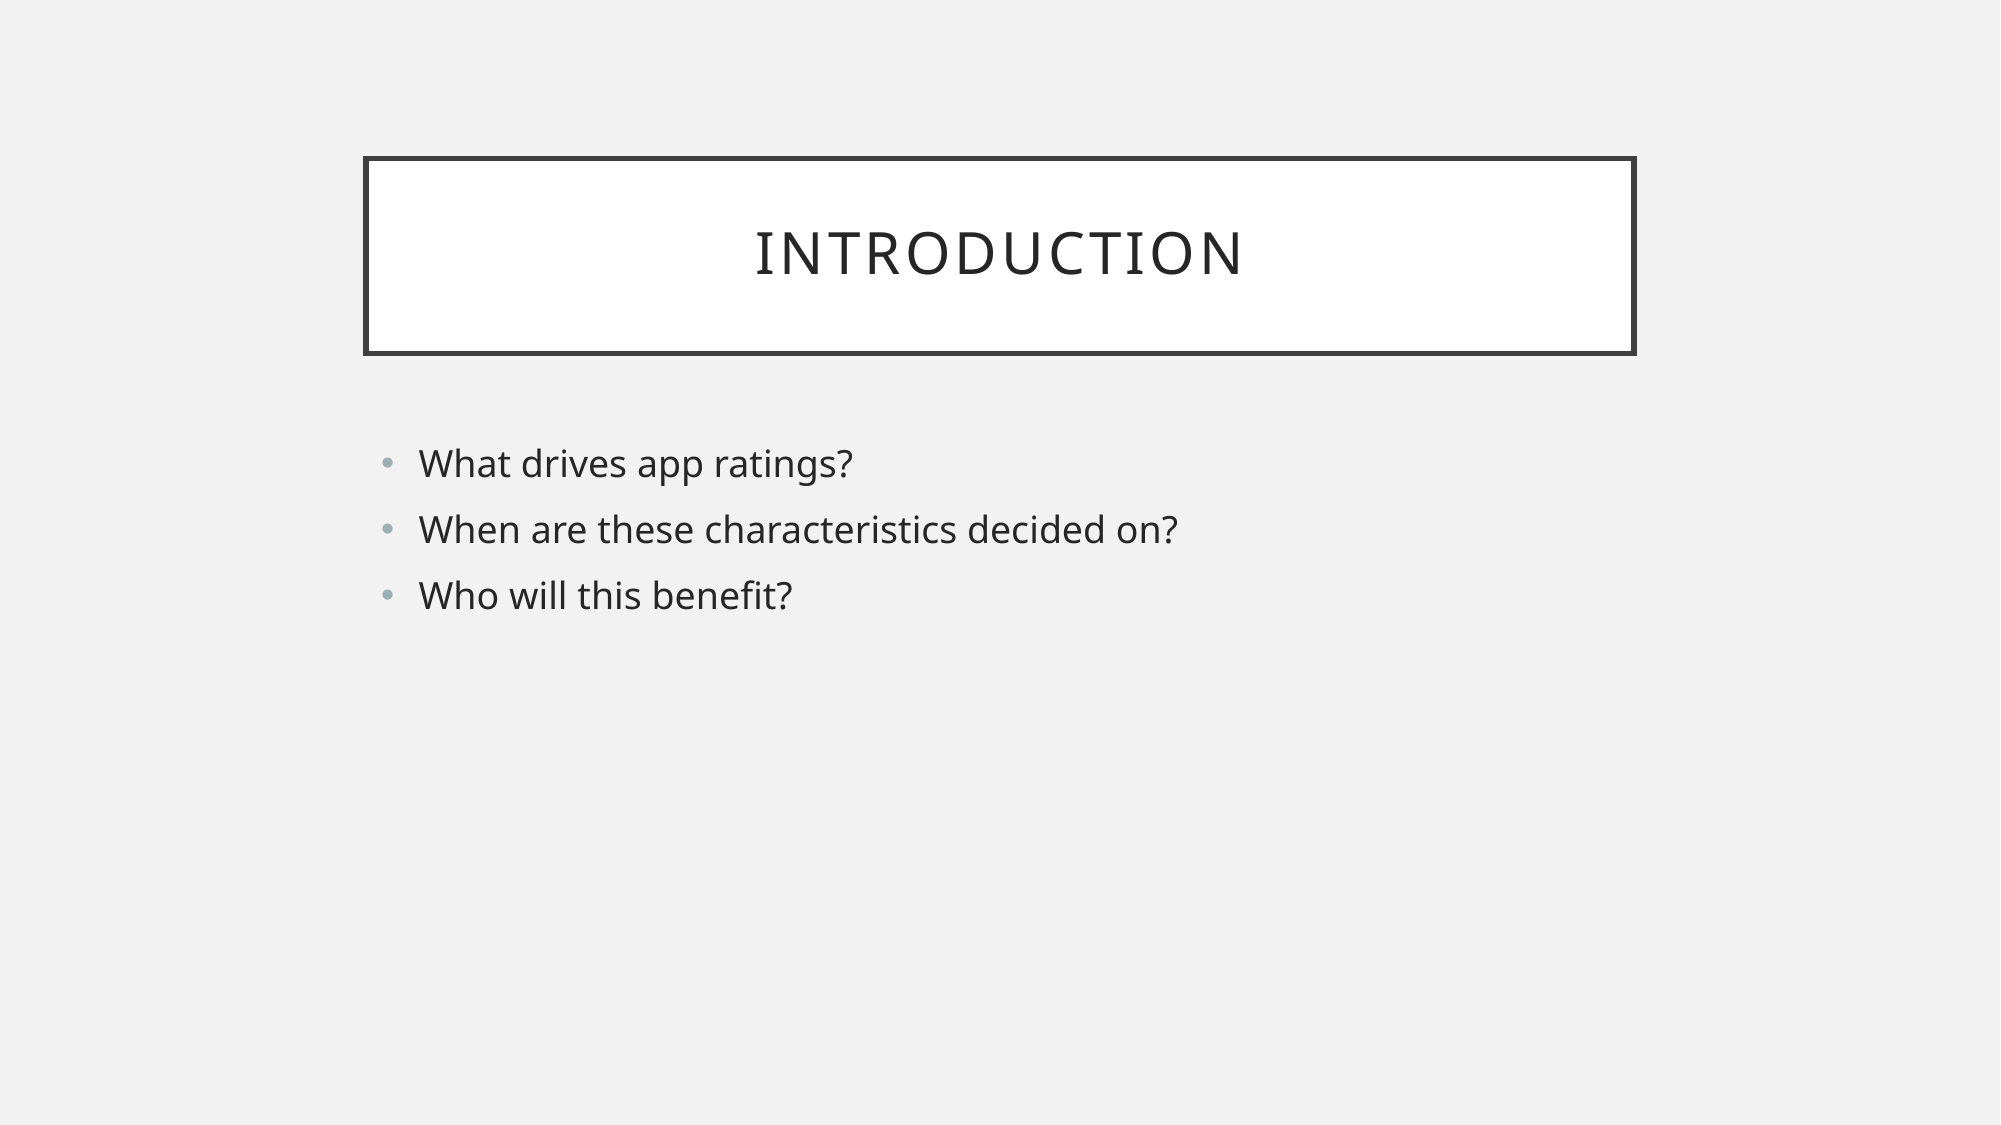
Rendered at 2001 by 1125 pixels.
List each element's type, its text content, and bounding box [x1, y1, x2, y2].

list What drives app ratings? When are these characteristics decided on? Who will this benefit? [366, 432, 1634, 942]
title Introduction [363, 156, 1637, 356]
